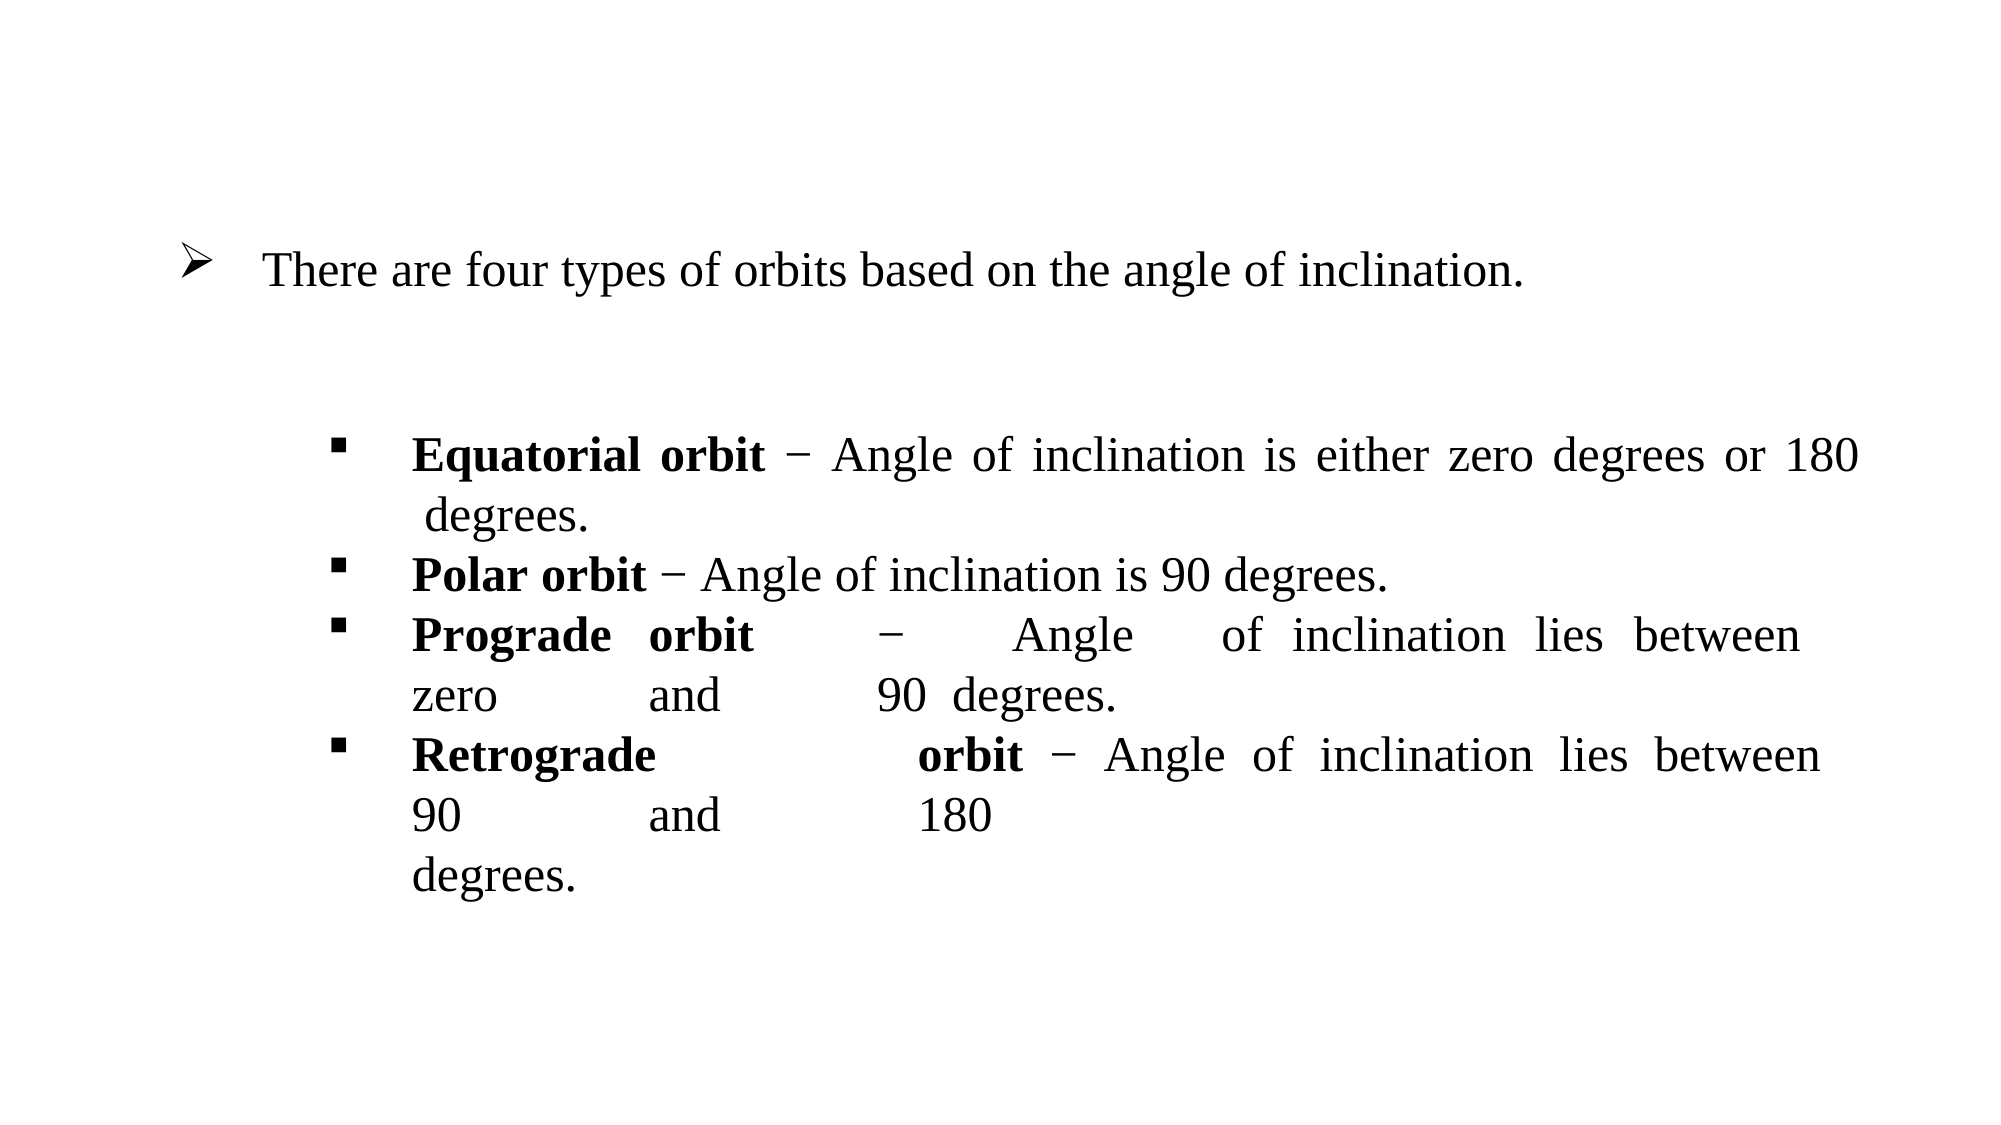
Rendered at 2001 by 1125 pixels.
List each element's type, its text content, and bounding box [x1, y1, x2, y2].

text_box There are four types of orbits based on the angle of inclination. Equatorial orbit − Angle of inclination is either zero degrees or 180 degrees. Polar orbit − Angle of inclination is 90 degrees. Prograde orbit − Angle of inclination lies between zero and 90 degrees. Retrograde orbit − Angle of inclination lies between 90 and 180 degrees. [175, 234, 1863, 902]
